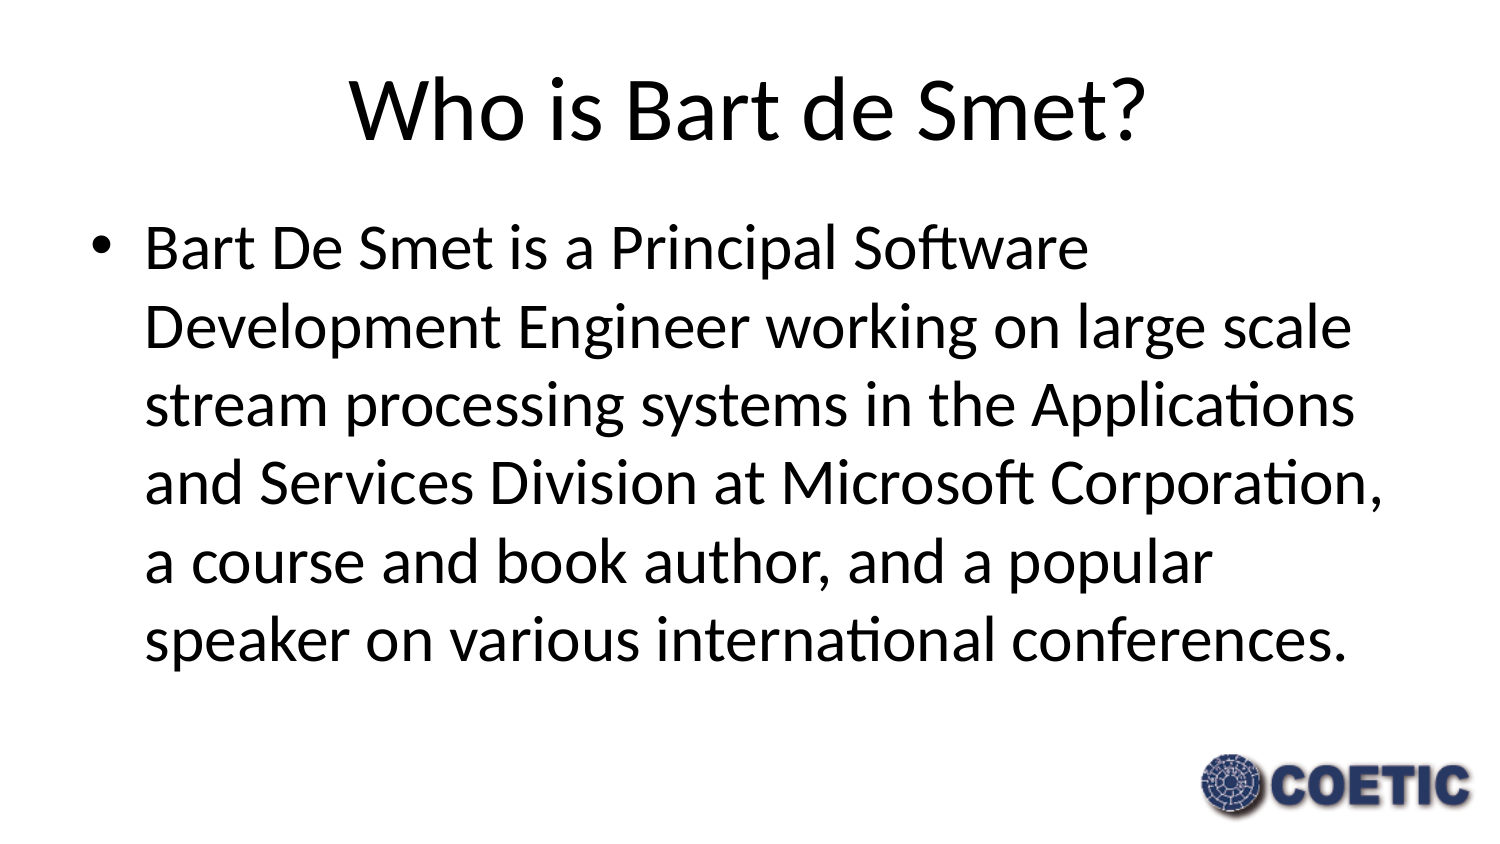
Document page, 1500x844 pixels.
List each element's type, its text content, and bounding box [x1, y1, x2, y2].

picture [1187, 749, 1483, 824]
title Who is Bart de Smet? [75, 33, 1425, 175]
list Bart De Smet is a Principal Software Development Engineer working on large scale stream processing systems in the Applications and Services Division at Microsoft Corporation, a course and book author, and a popular speaker on various international conferences. [75, 196, 1425, 754]
